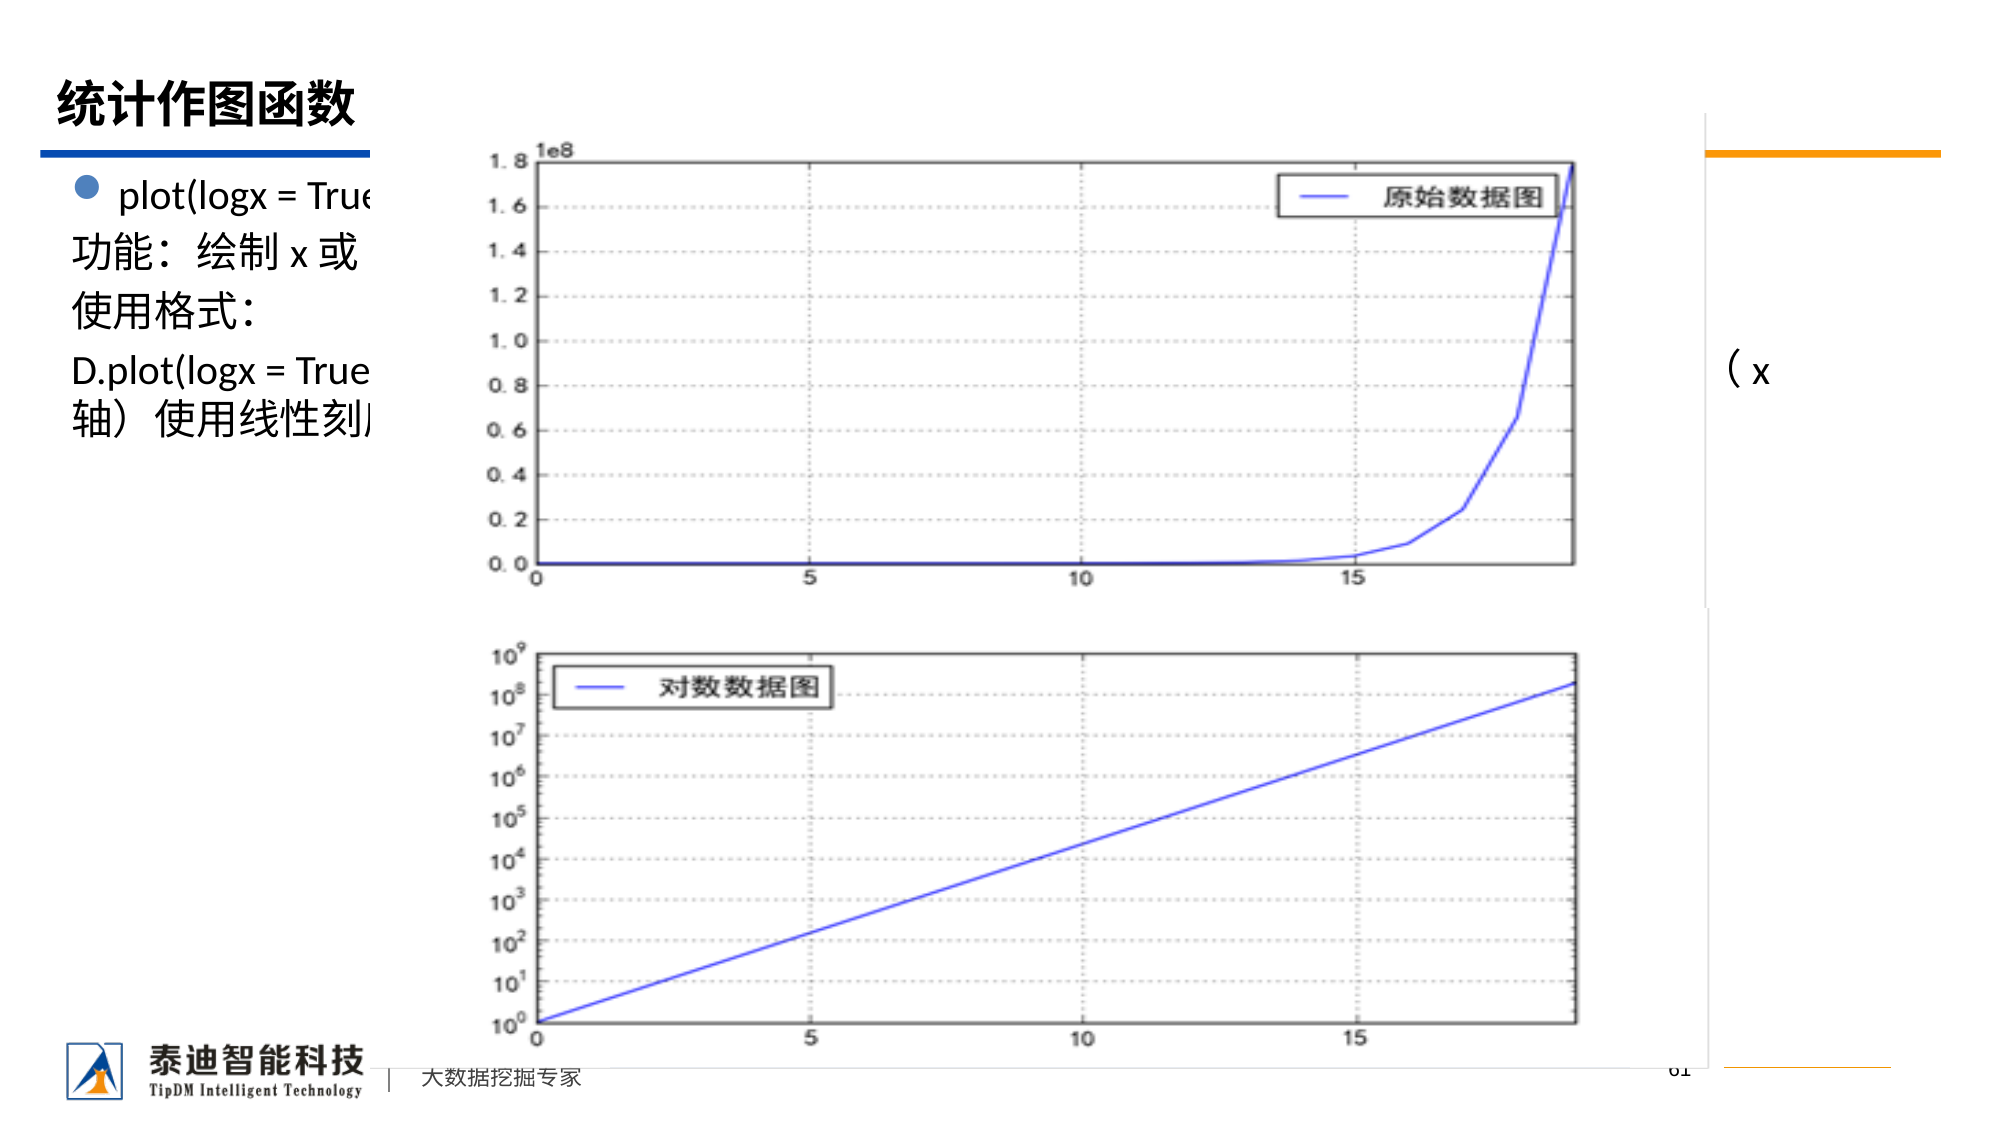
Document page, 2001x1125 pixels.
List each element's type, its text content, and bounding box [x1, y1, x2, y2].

picture [62, 1028, 368, 1107]
list plot(logx = True) / plot(logy = True) 功能：绘制x或y轴的对数图形。 使用格式： D.plot(logx = True) / D.plot(logy = True) 对x轴（y轴）使用对数刻度（以10为底），y轴（x轴）使用线性刻度，进行plot函数绘图，D为Pandas的DataFrame或者Series。 [1713, 159, 1879, 814]
picture [369, 113, 1712, 1071]
list plot(logx = True) / plot(logy = True) 功能：绘制x或y轴的对数图形。 使用格式： D.plot(logx = True) / D.plot(logy = True) 对x轴（y轴）使用对数刻度（以10为底），y轴（x轴）使用线性刻度，进行plot函数绘图，D为Pandas的DataFrame或者Series。 [56, 159, 364, 814]
title 统计作图函数 [41, 58, 1843, 146]
